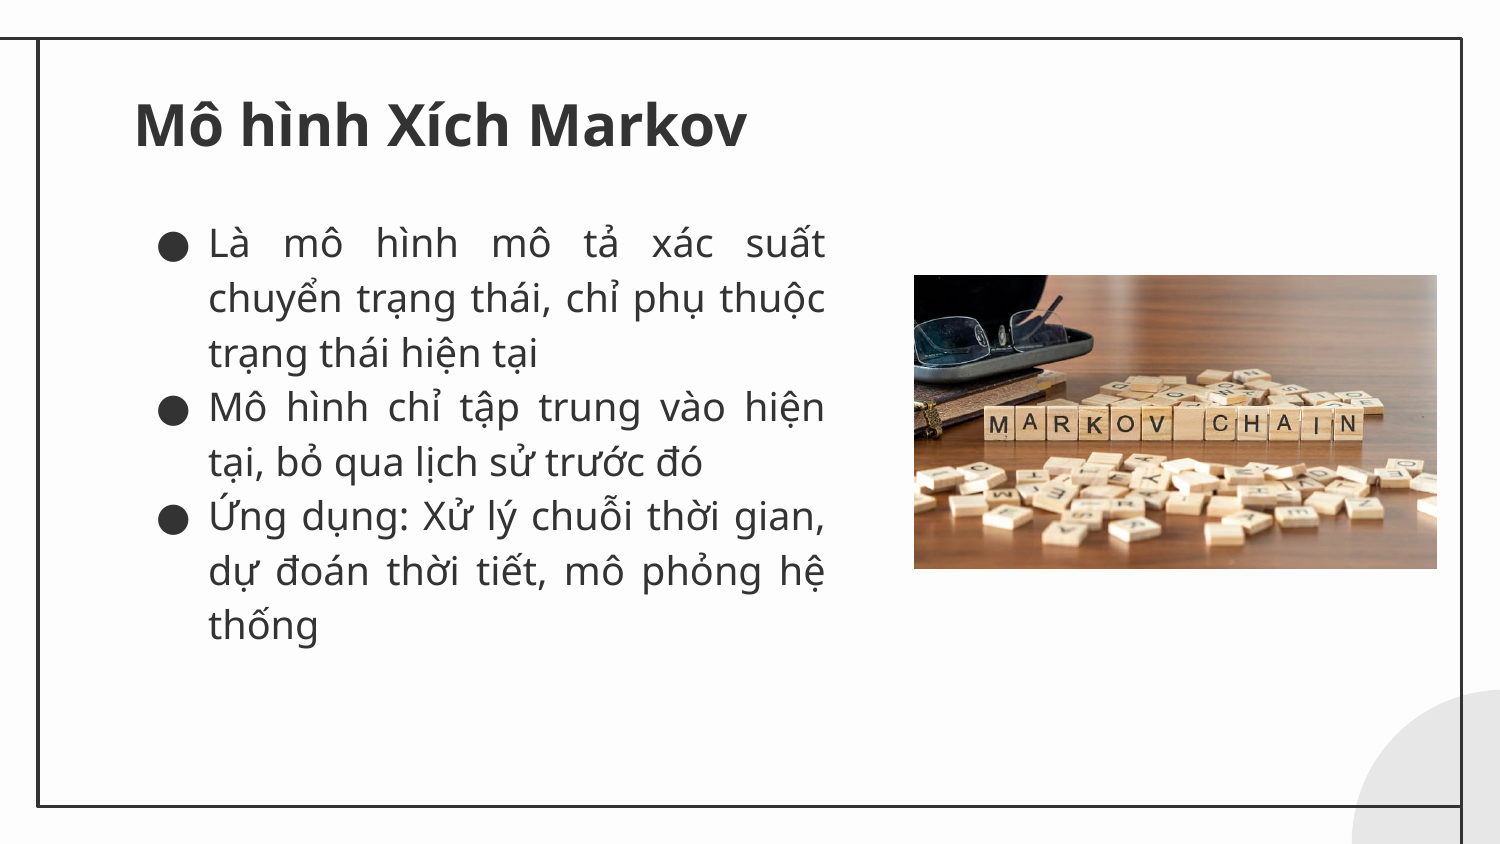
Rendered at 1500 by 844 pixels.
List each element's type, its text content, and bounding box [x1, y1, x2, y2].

list Là mô hình mô tả xác suất chuyển trạng thái, chỉ phụ thuộc trạng thái hiện tại Mô hình chỉ tập trung vào hiện tại, bỏ qua lịch sử trước đó Ứng dụng: Xử lý chuỗi thời gian, dự đoán thời tiết, mô phỏng hệ thống [118, 196, 842, 707]
picture [914, 274, 1437, 569]
title Mô hình Xích Markov [118, 72, 1382, 167]
